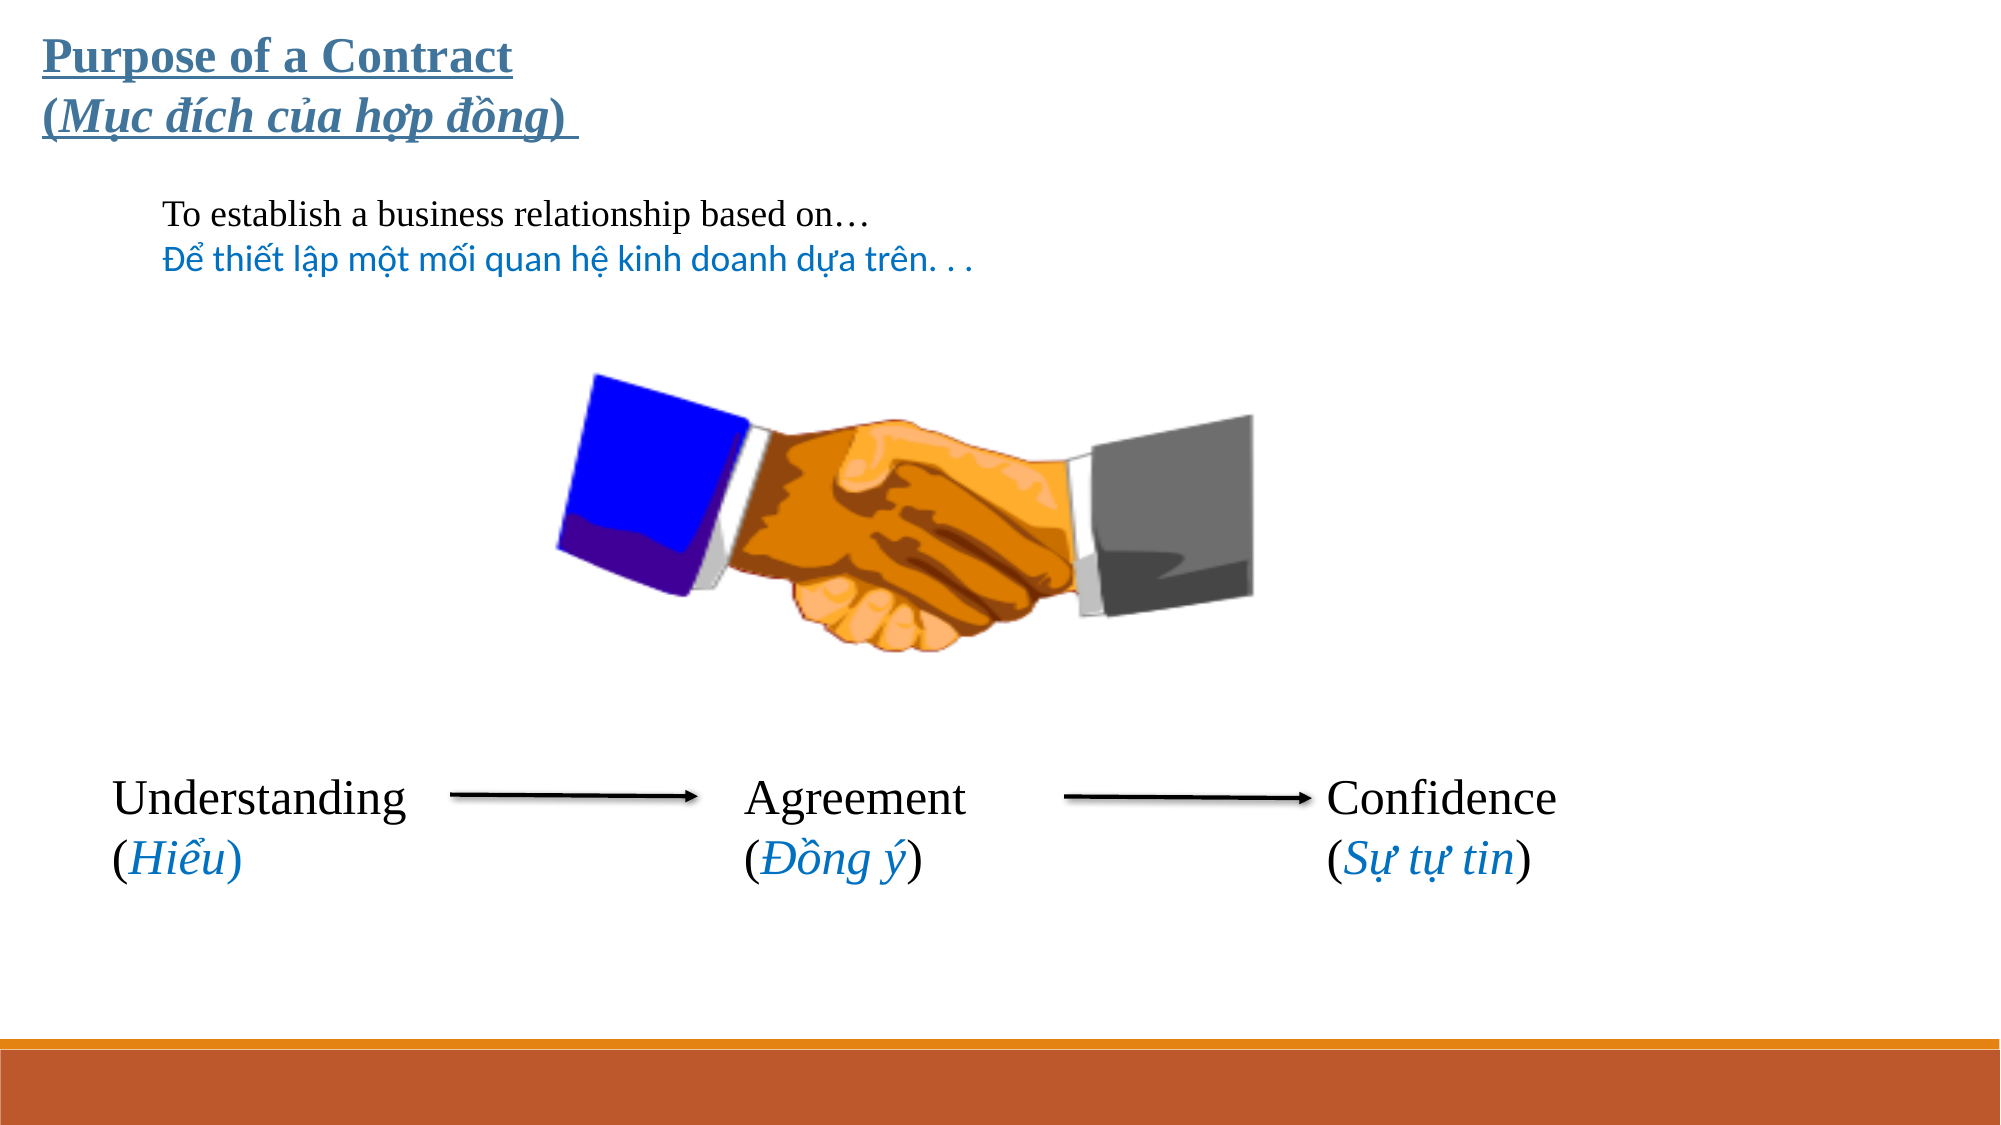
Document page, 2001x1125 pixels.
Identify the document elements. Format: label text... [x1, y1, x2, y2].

text_box Confidence (Sự tự tin) [1311, 756, 1663, 892]
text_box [1063, 795, 1313, 799]
text_box Purpose of a Contract (Mục đích của hợp đồng) [27, 15, 999, 211]
text_box Understanding (Hiểu) [97, 756, 451, 952]
text_box To establish a business relationship based on… Để thiết lập một mối quan hệ kinh doanh dựa trên. . . [147, 182, 1720, 287]
picture [336, 338, 1438, 666]
text_box Agreement (Đồng ý) [729, 756, 1083, 1012]
